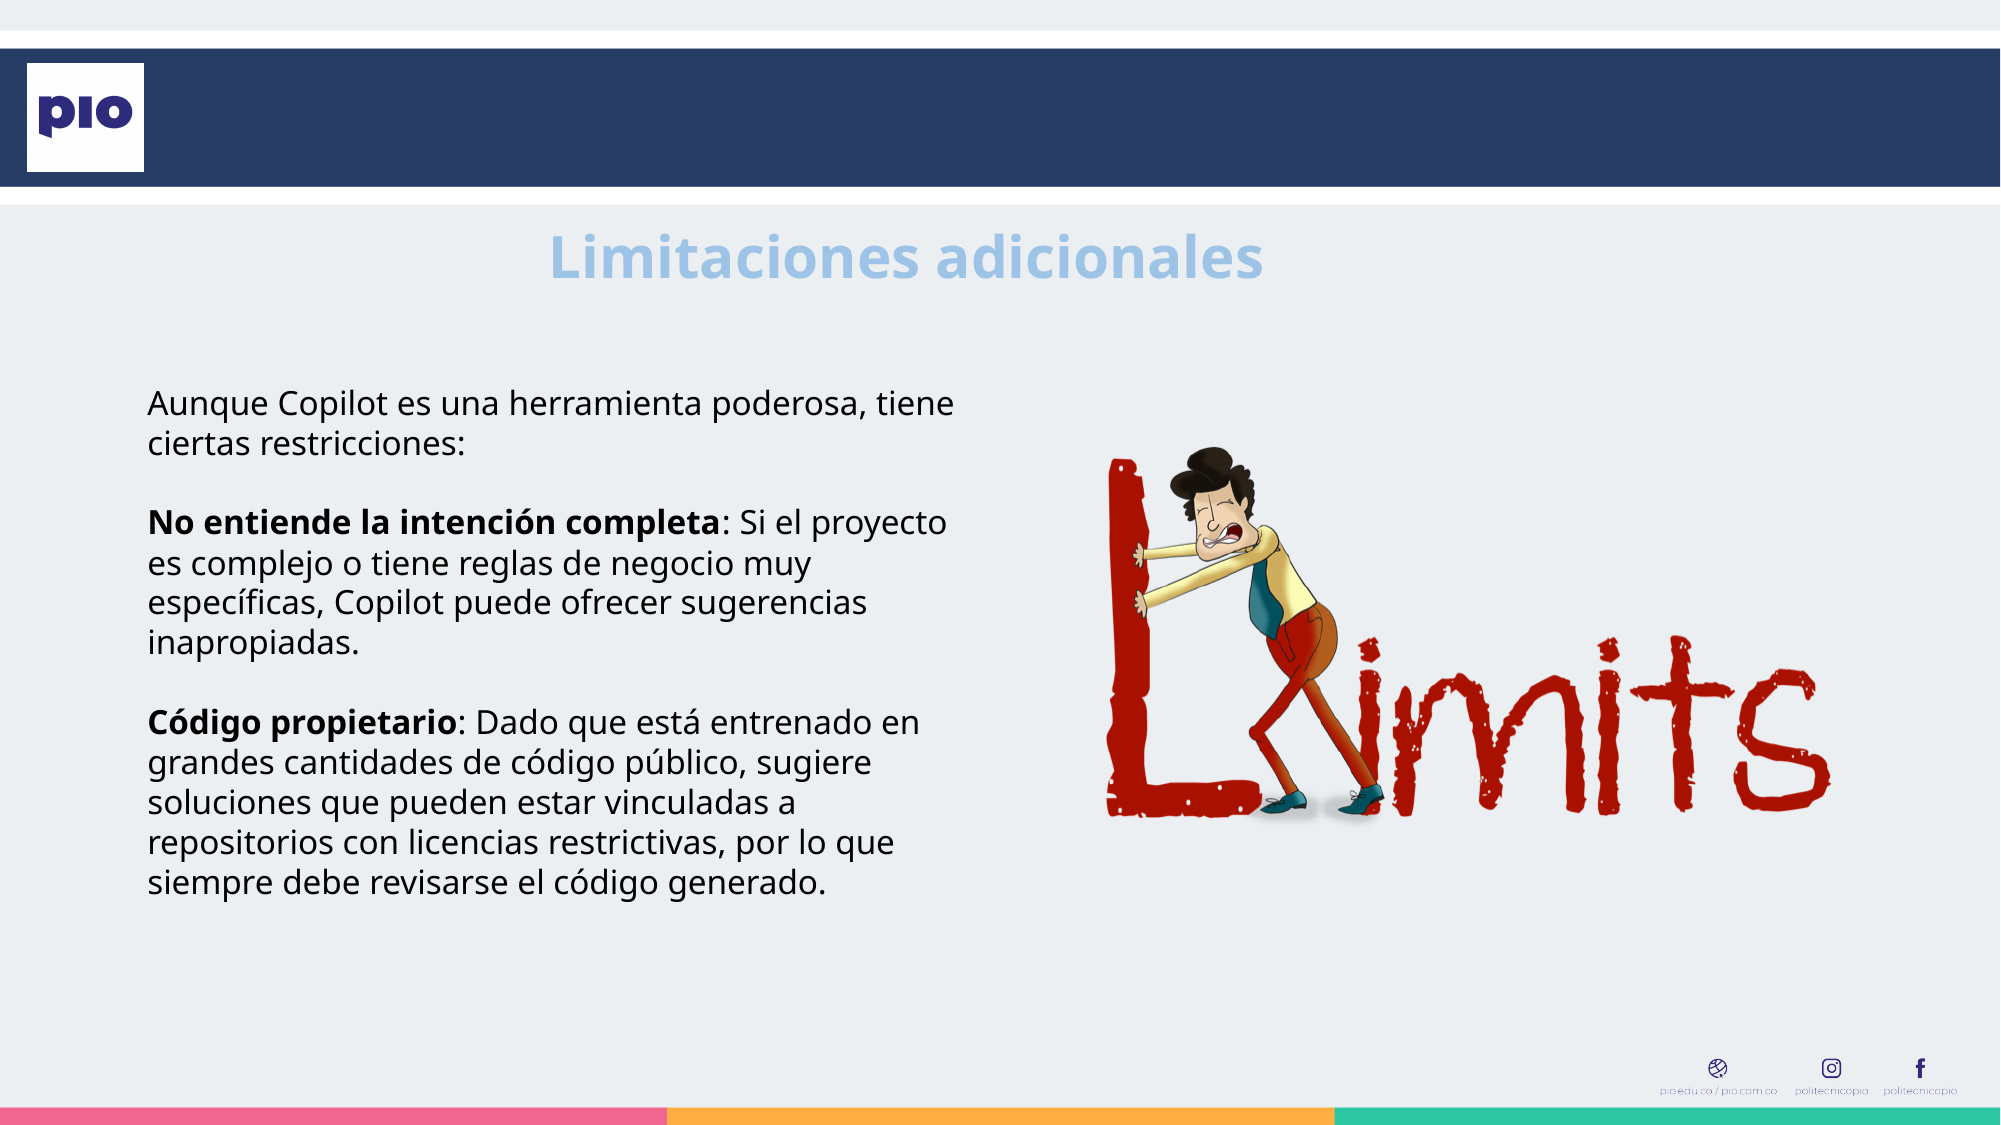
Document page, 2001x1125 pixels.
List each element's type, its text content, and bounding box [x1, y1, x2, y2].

text_box Aunque Copilot es una herramienta poderosa, tiene ciertas restricciones: No entiende la intención completa: Si el proyecto es complejo o tiene reglas de negocio muy específicas, Copilot puede ofrecer sugerencias inapropiadas. Código propietario: Dado que está entrenado en grandes cantidades de código público, sugiere soluciones que pueden estar vinculadas a repositorios con licencias restrictivas, por lo que siempre debe revisarse el código generado. [132, 374, 999, 954]
text_box [44, 56, 171, 182]
text_box Limitaciones adicionales [534, 212, 1279, 298]
picture [0, 0, 2001, 1125]
